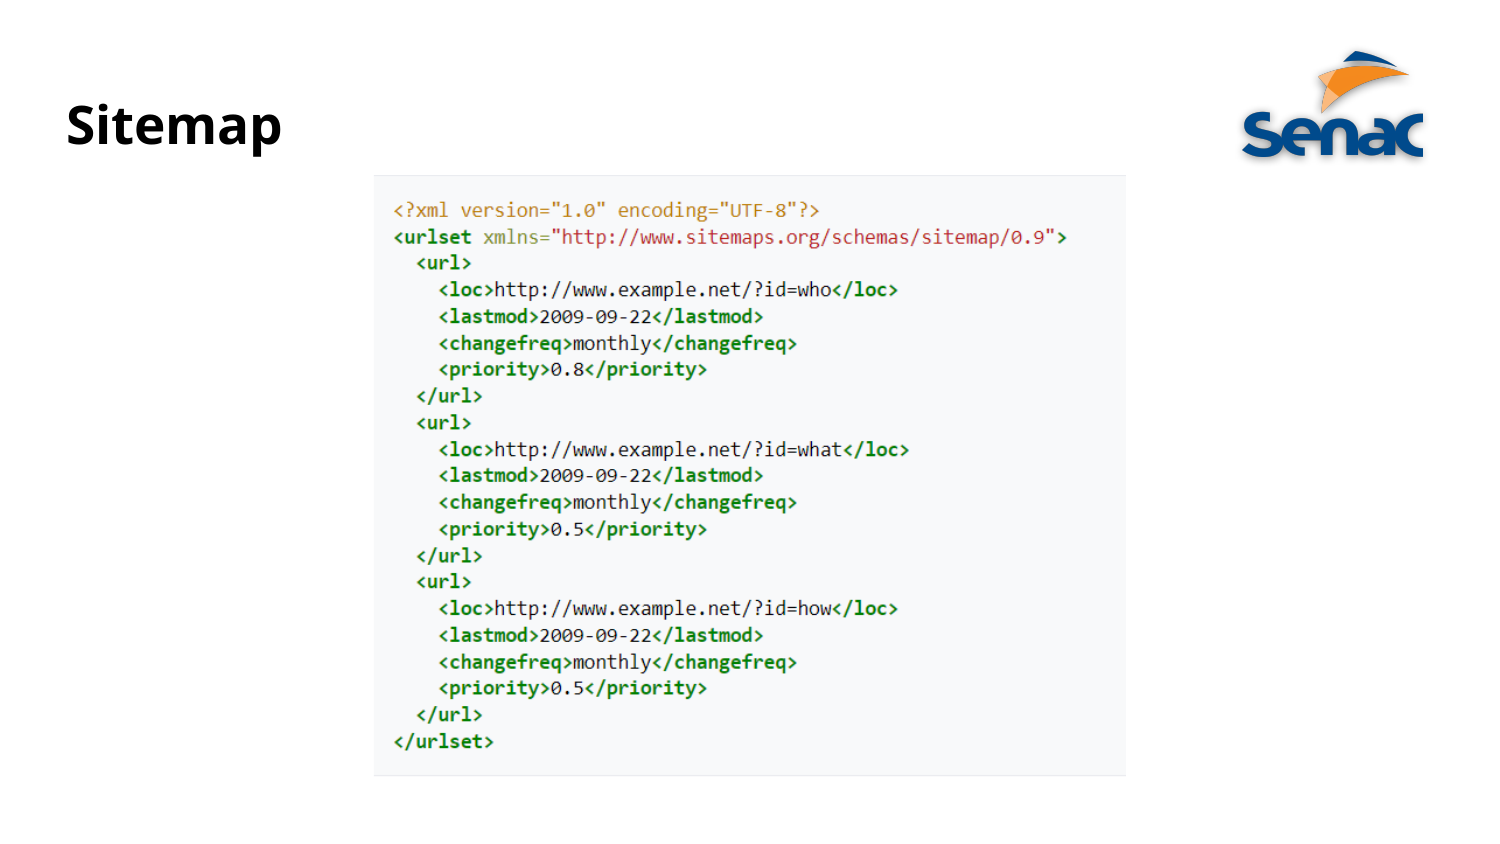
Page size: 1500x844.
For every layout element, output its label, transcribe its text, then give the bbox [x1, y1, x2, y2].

title Sitemap [51, 72, 1243, 176]
picture [373, 174, 1127, 784]
picture [1242, 50, 1423, 157]
